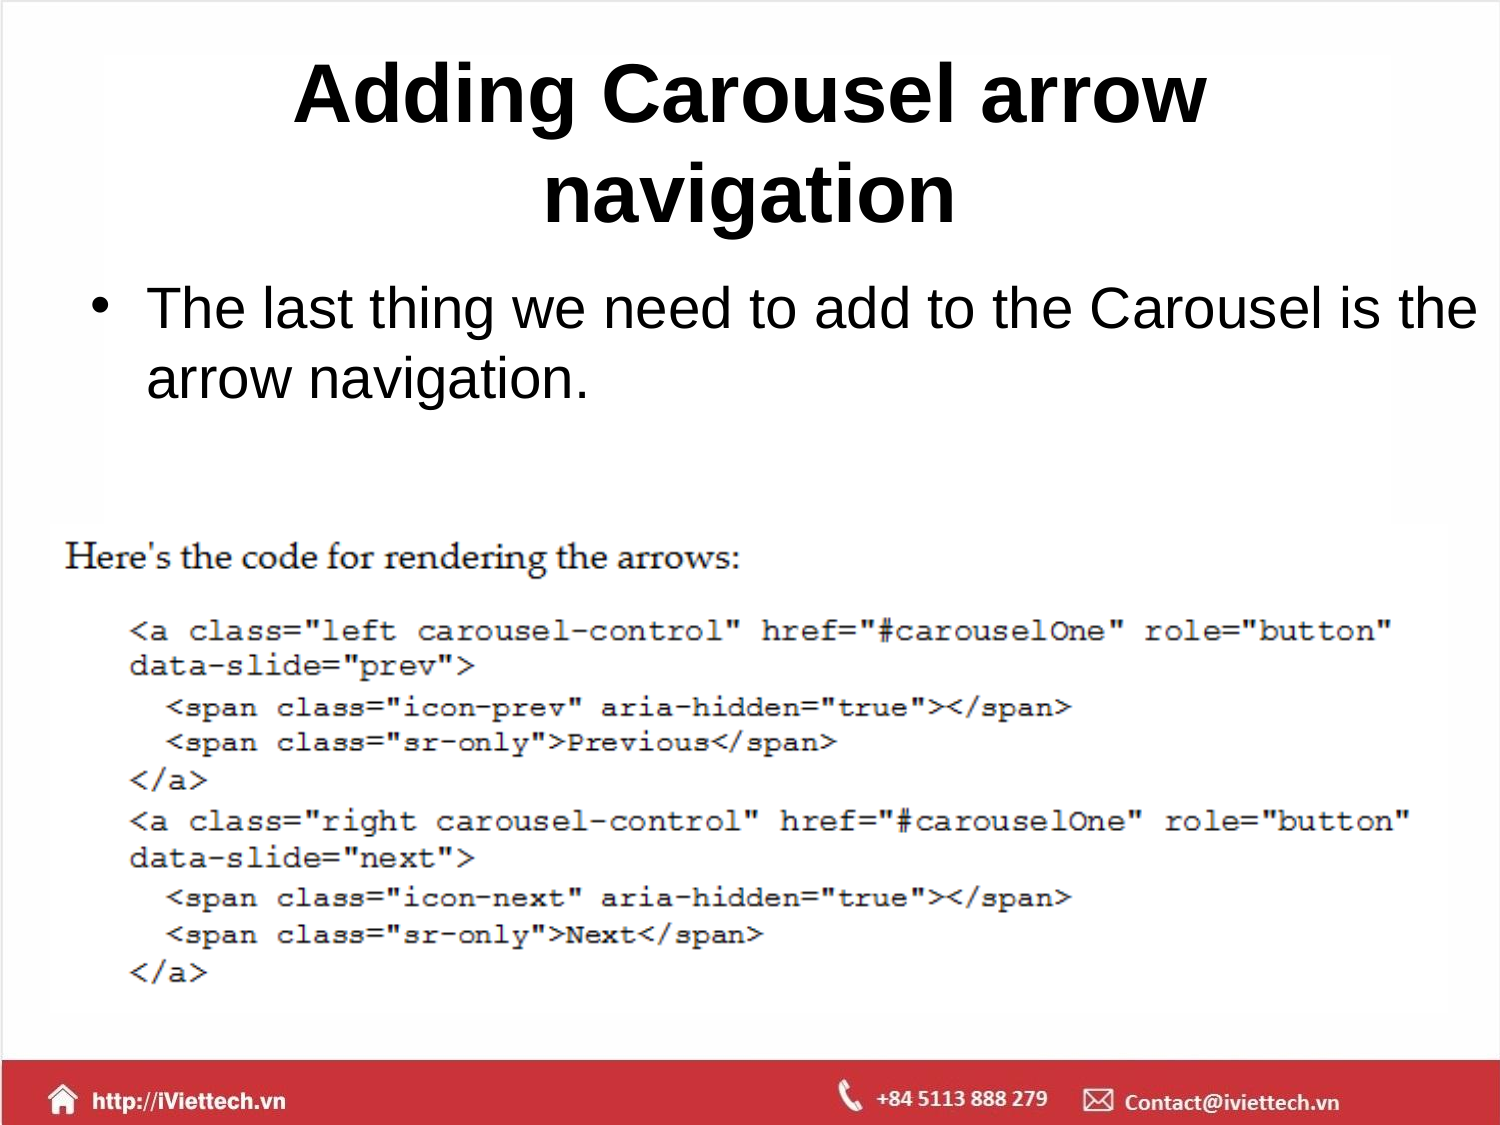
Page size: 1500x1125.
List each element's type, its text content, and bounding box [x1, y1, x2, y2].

picture [0, 0, 1500, 1125]
list The last thing we need to add to the Carousel is the arrow navigation. [75, 262, 1500, 1005]
title Adding Carousel arrow navigation [75, 45, 1425, 233]
